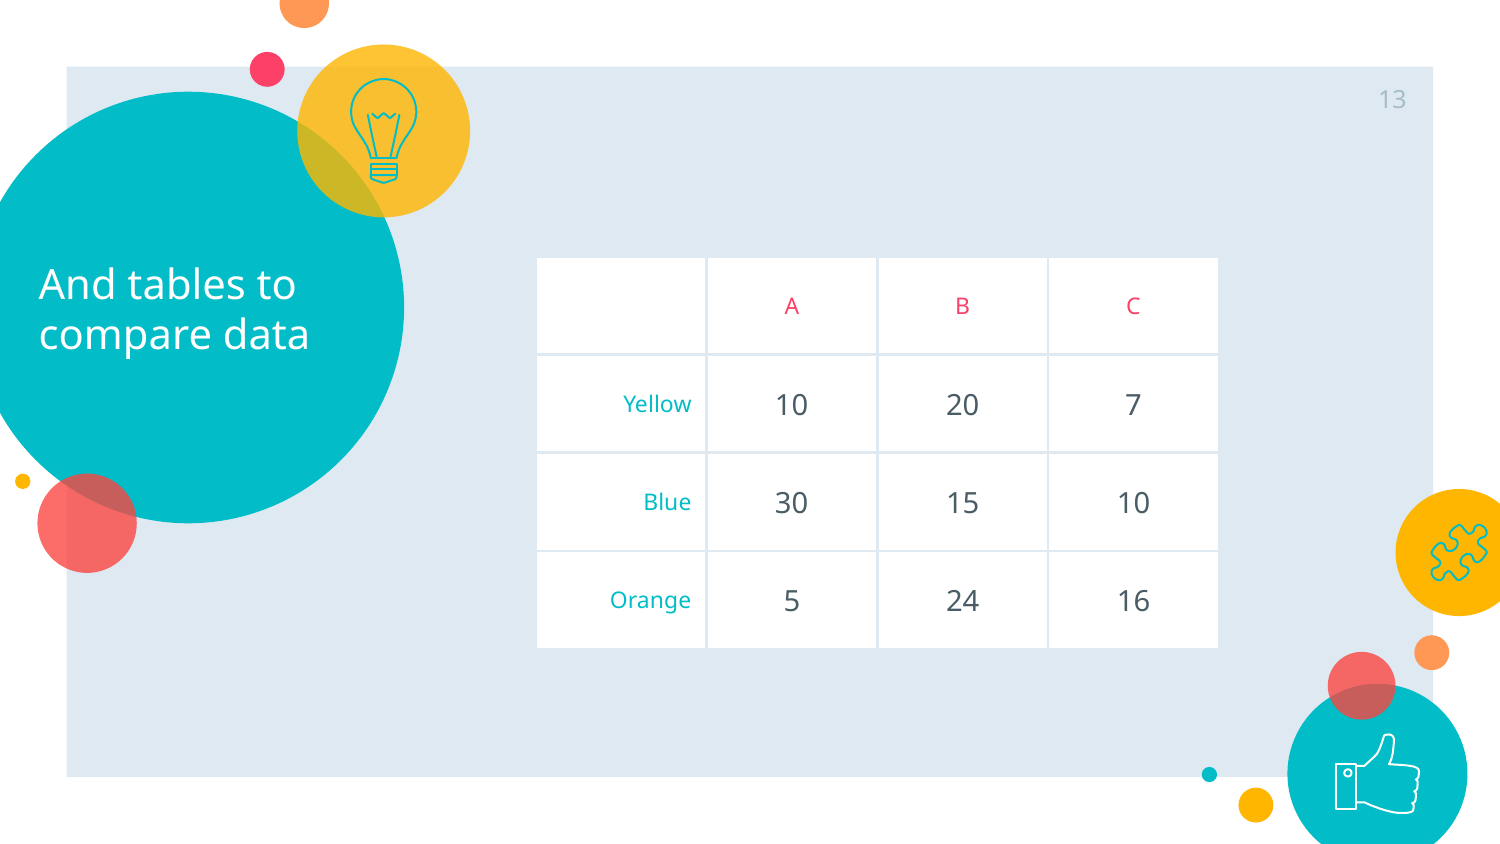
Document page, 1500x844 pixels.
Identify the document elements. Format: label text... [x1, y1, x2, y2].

table_cell Blue [537, 454, 705, 550]
title And tables to compare data [23, 91, 375, 524]
table_cell 5 [708, 552, 876, 648]
table_header A [708, 258, 876, 353]
table_cell Yellow [537, 356, 705, 451]
table_header C [1049, 258, 1218, 353]
table_cell 10 [1049, 454, 1218, 550]
table_cell 20 [879, 356, 1047, 451]
table_header B [879, 258, 1047, 353]
table_cell 15 [879, 454, 1047, 550]
table_header [537, 258, 705, 353]
table_cell 7 [1049, 356, 1218, 451]
table_cell 24 [879, 552, 1047, 648]
table_cell 30 [708, 454, 876, 550]
table_cell 10 [708, 356, 876, 451]
table_cell 16 [1049, 552, 1218, 648]
table_cell Orange [537, 552, 705, 648]
slide_number 13 [1331, 68, 1422, 134]
